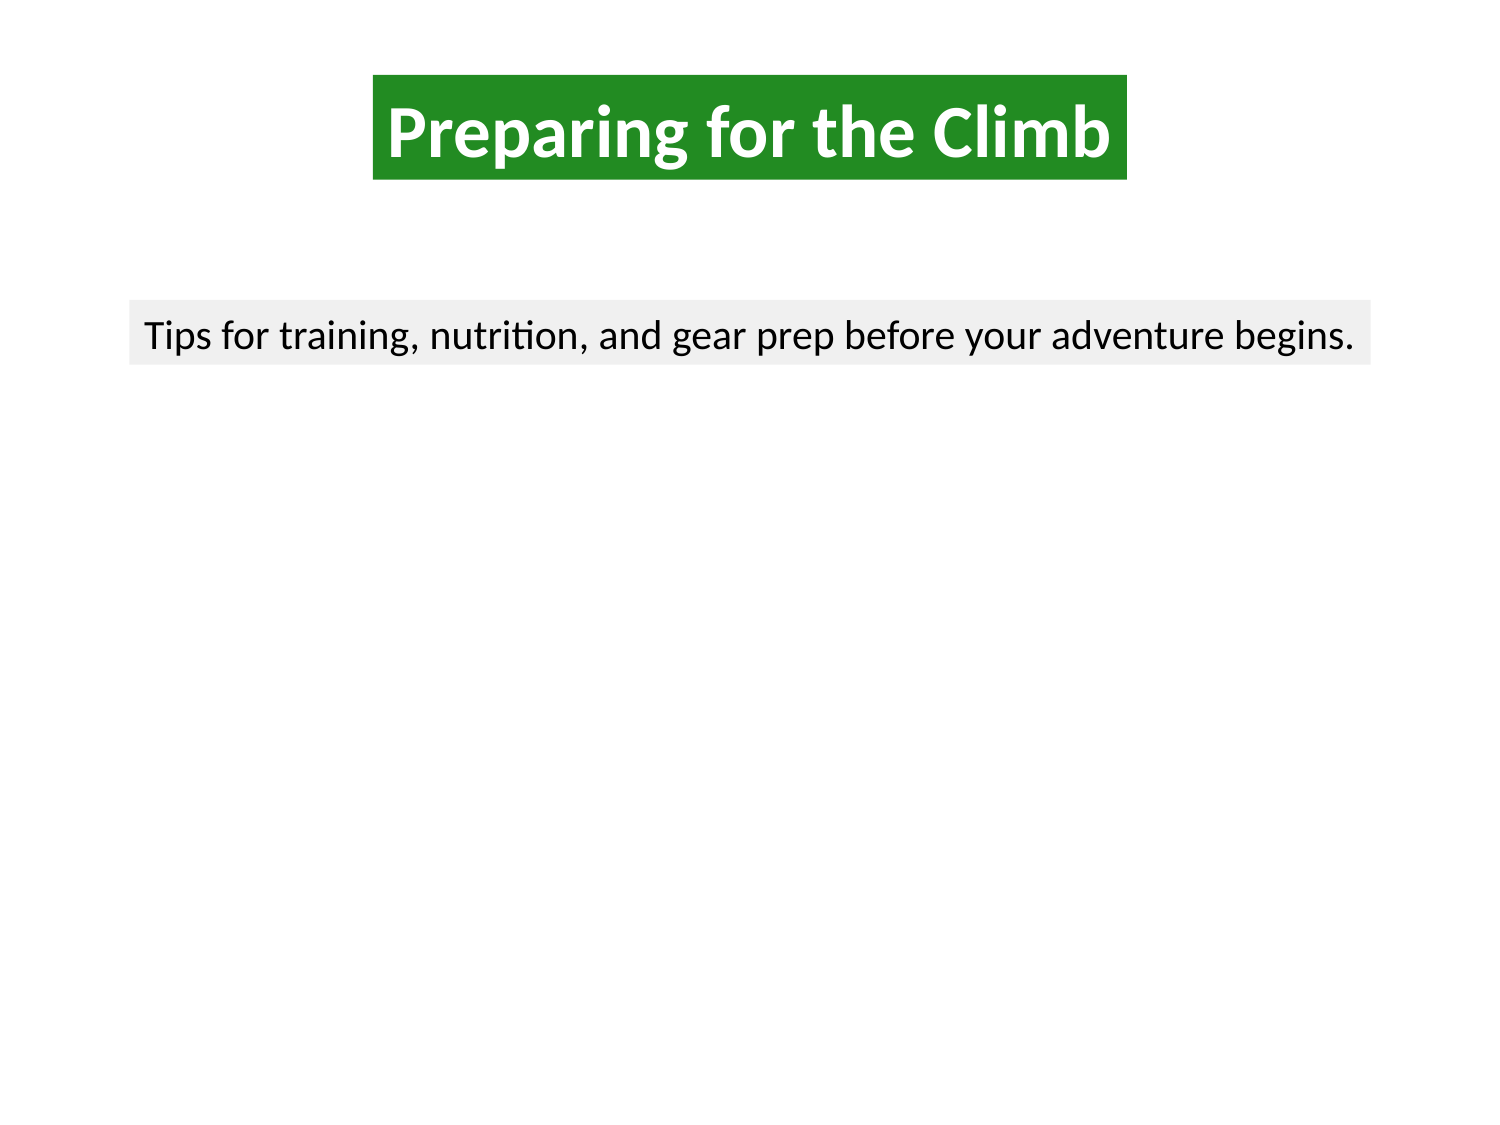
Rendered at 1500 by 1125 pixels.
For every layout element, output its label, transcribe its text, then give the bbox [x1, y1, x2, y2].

text_box Tips for training, nutrition, and gear prep before your adventure begins. [129, 299, 1371, 365]
text_box Preparing for the Climb [372, 74, 1127, 180]
